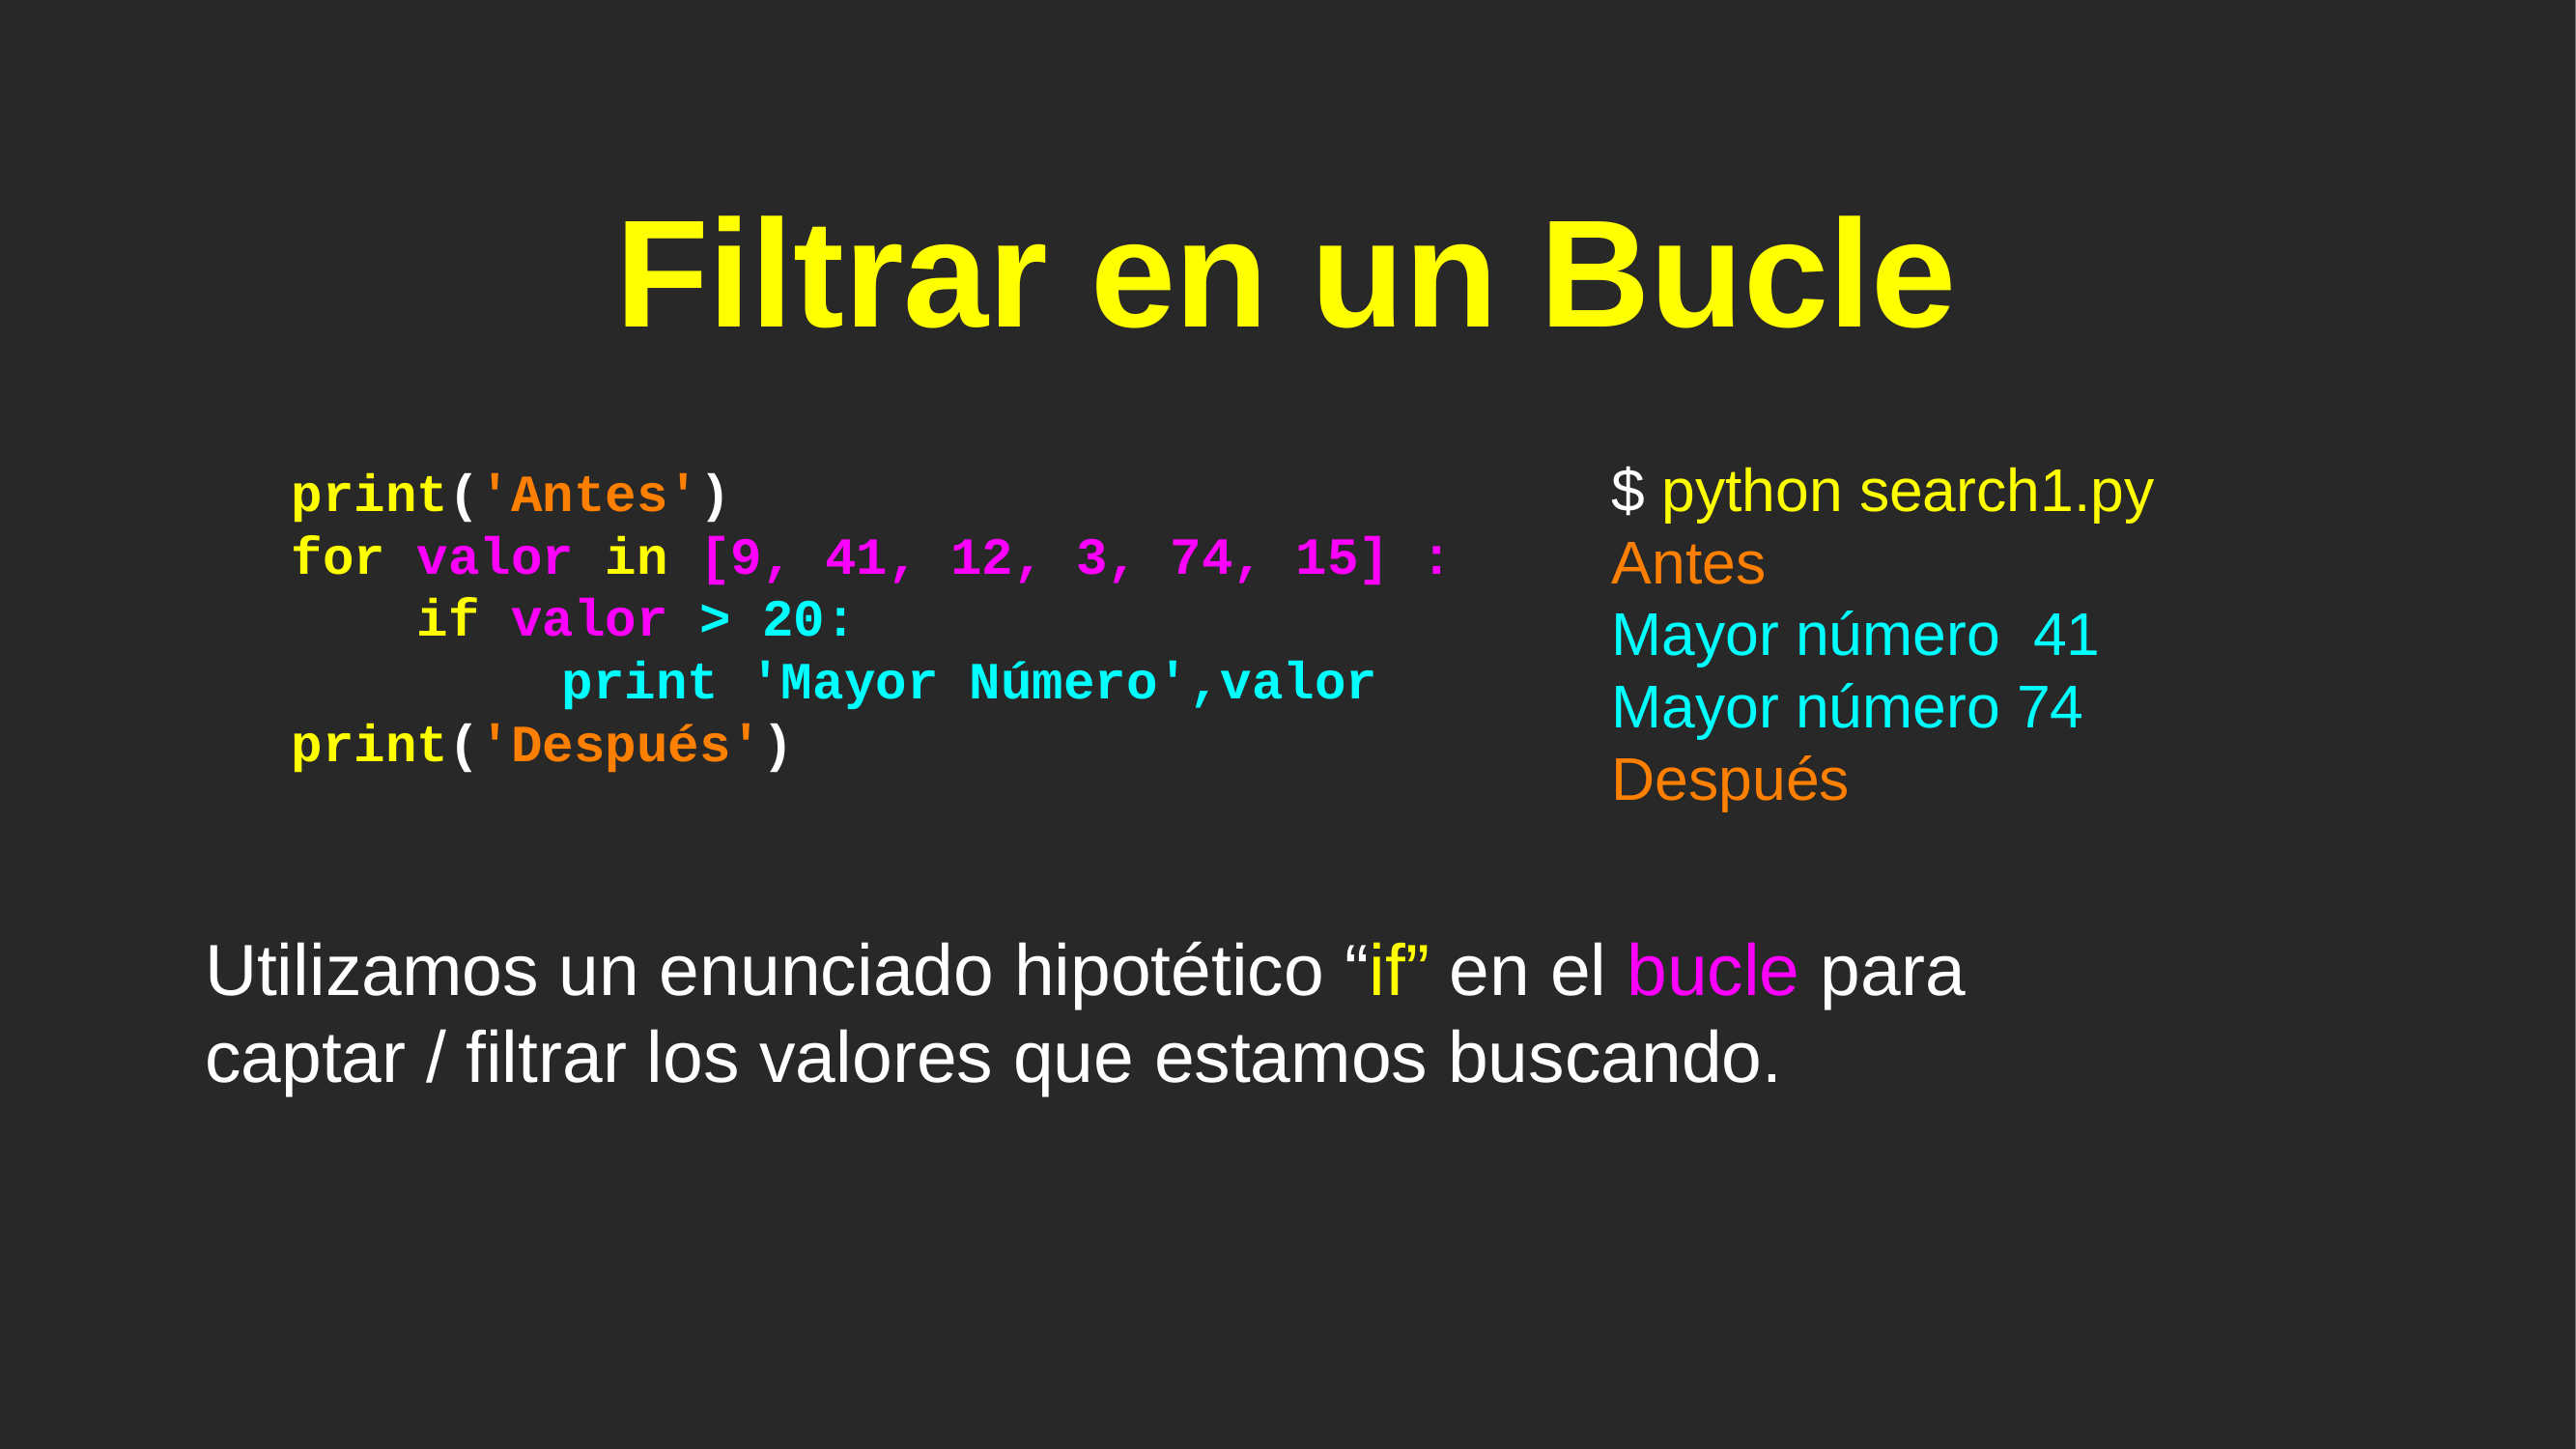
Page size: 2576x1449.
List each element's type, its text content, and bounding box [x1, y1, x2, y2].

text_box Utilizamos un enunciado hipotético “if” en el bucle para captar / filtrar los valores que estamos buscando. [205, 919, 2154, 1101]
title Filtrar en un Bucle [183, 129, 2391, 403]
text_box $ python search1.py Antes Mayor número 41 Mayor número 74 Después [1611, 412, 2205, 852]
text_box print('Antes') for valor in [9, 41, 12, 3, 74, 15] : if valor > 20: print 'Mayor Número',valor print('Después') [291, 396, 1510, 836]
